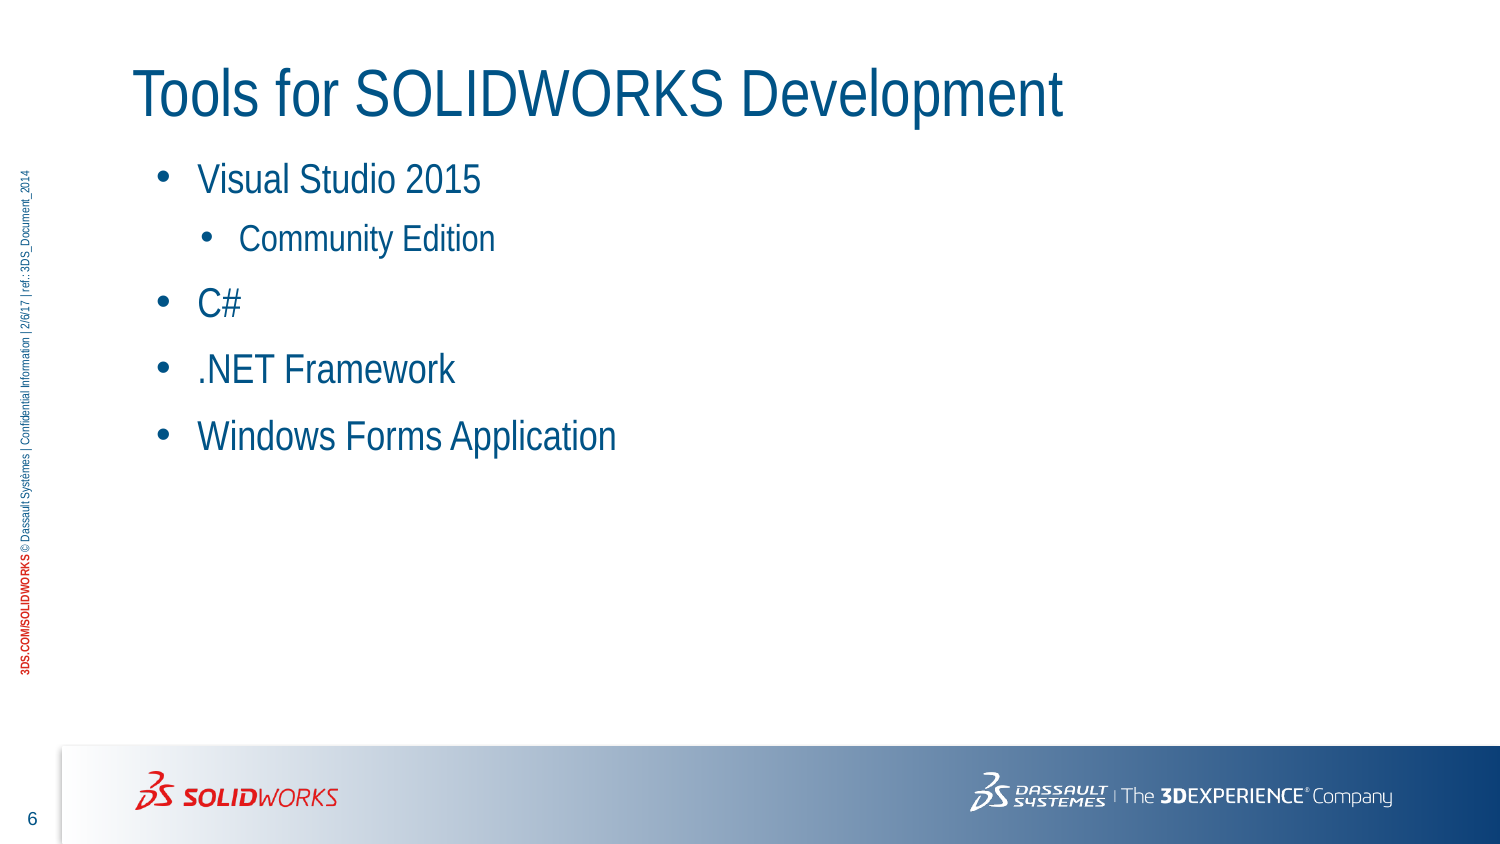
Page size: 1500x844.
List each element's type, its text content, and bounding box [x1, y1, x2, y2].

list Visual Studio 2015 Community Edition C# .NET Framework Windows Forms Application [141, 144, 1418, 729]
title Tools for SOLIDWORKS Development [118, 59, 1418, 121]
picture [135, 771, 338, 810]
picture [962, 771, 1400, 812]
